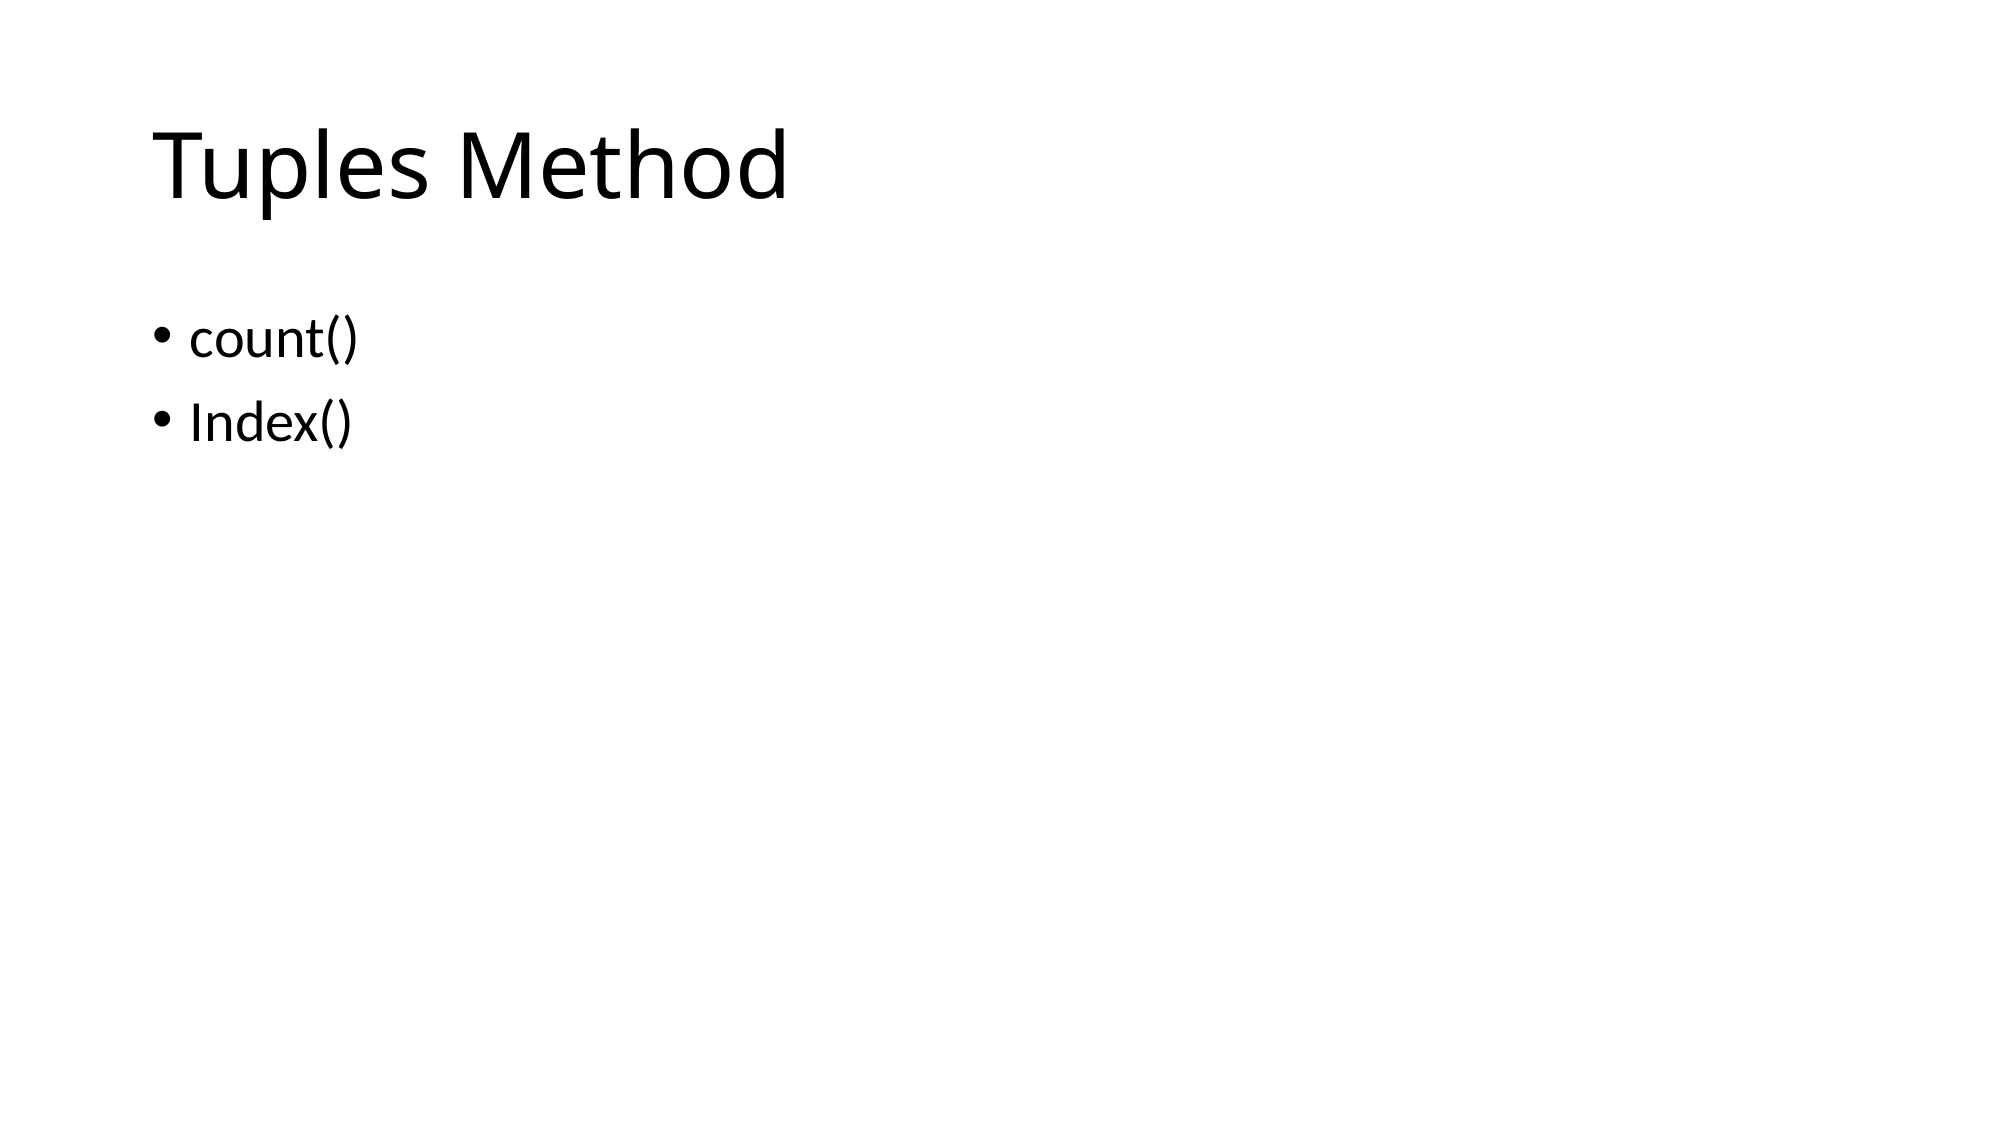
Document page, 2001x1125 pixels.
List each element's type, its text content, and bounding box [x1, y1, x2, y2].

list count() Index() [137, 299, 1863, 1014]
title Tuples Method [137, 59, 1863, 278]
